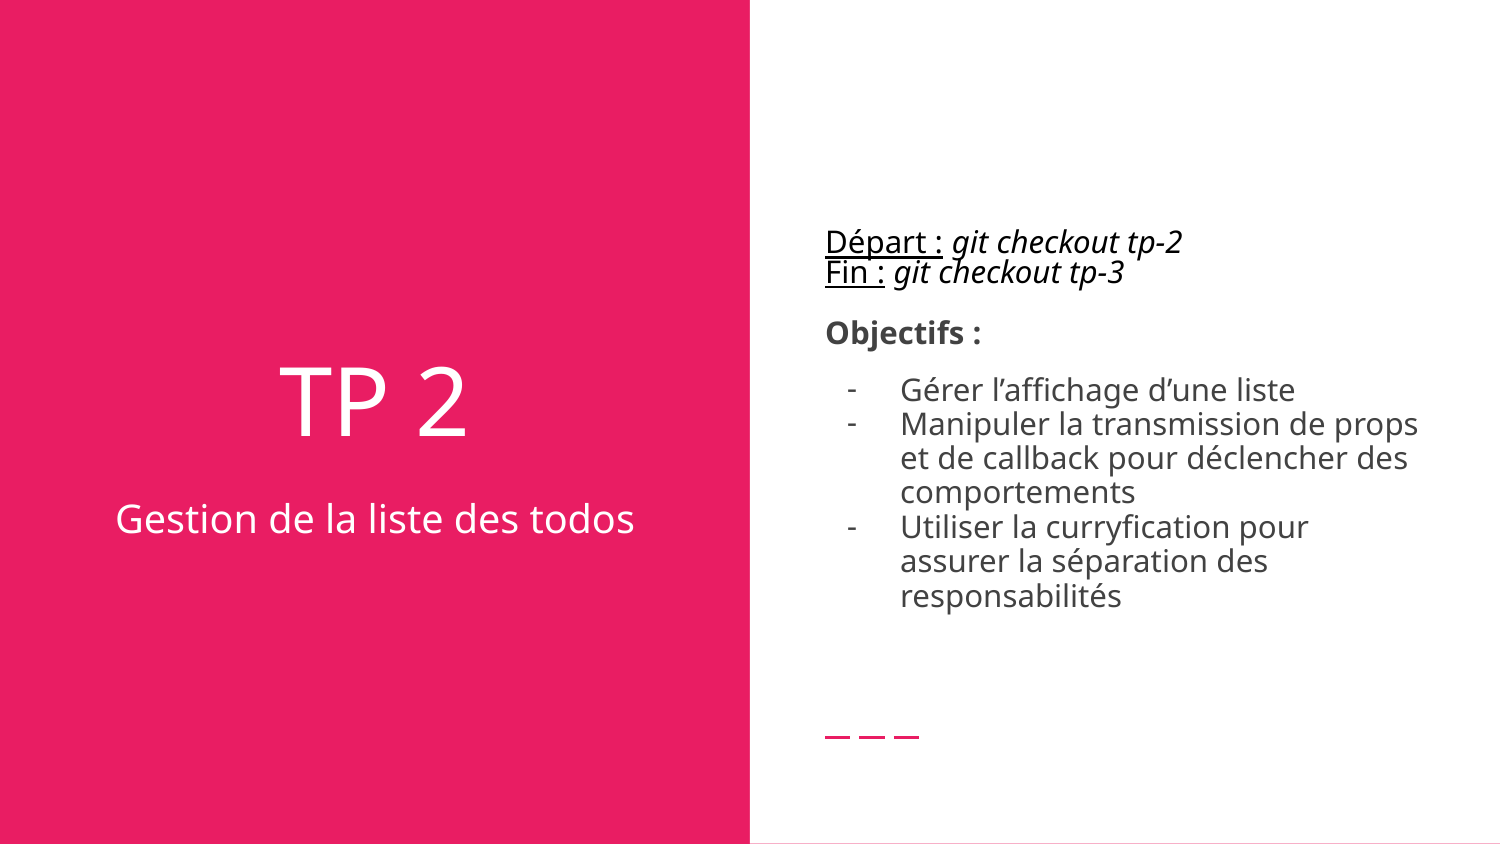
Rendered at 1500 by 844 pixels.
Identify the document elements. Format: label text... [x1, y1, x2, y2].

list Gestion de la liste des todos [43, 478, 708, 701]
title TP 2 [43, 176, 708, 471]
list Départ : git checkout tp-2 Fin : git checkout tp-3 Objectifs : Gérer l’affichage d’une liste Manipuler la transmission de props et de callback pour déclencher des comportements Utiliser la curryfication pour assurer la séparation des responsabilités [809, 118, 1441, 726]
